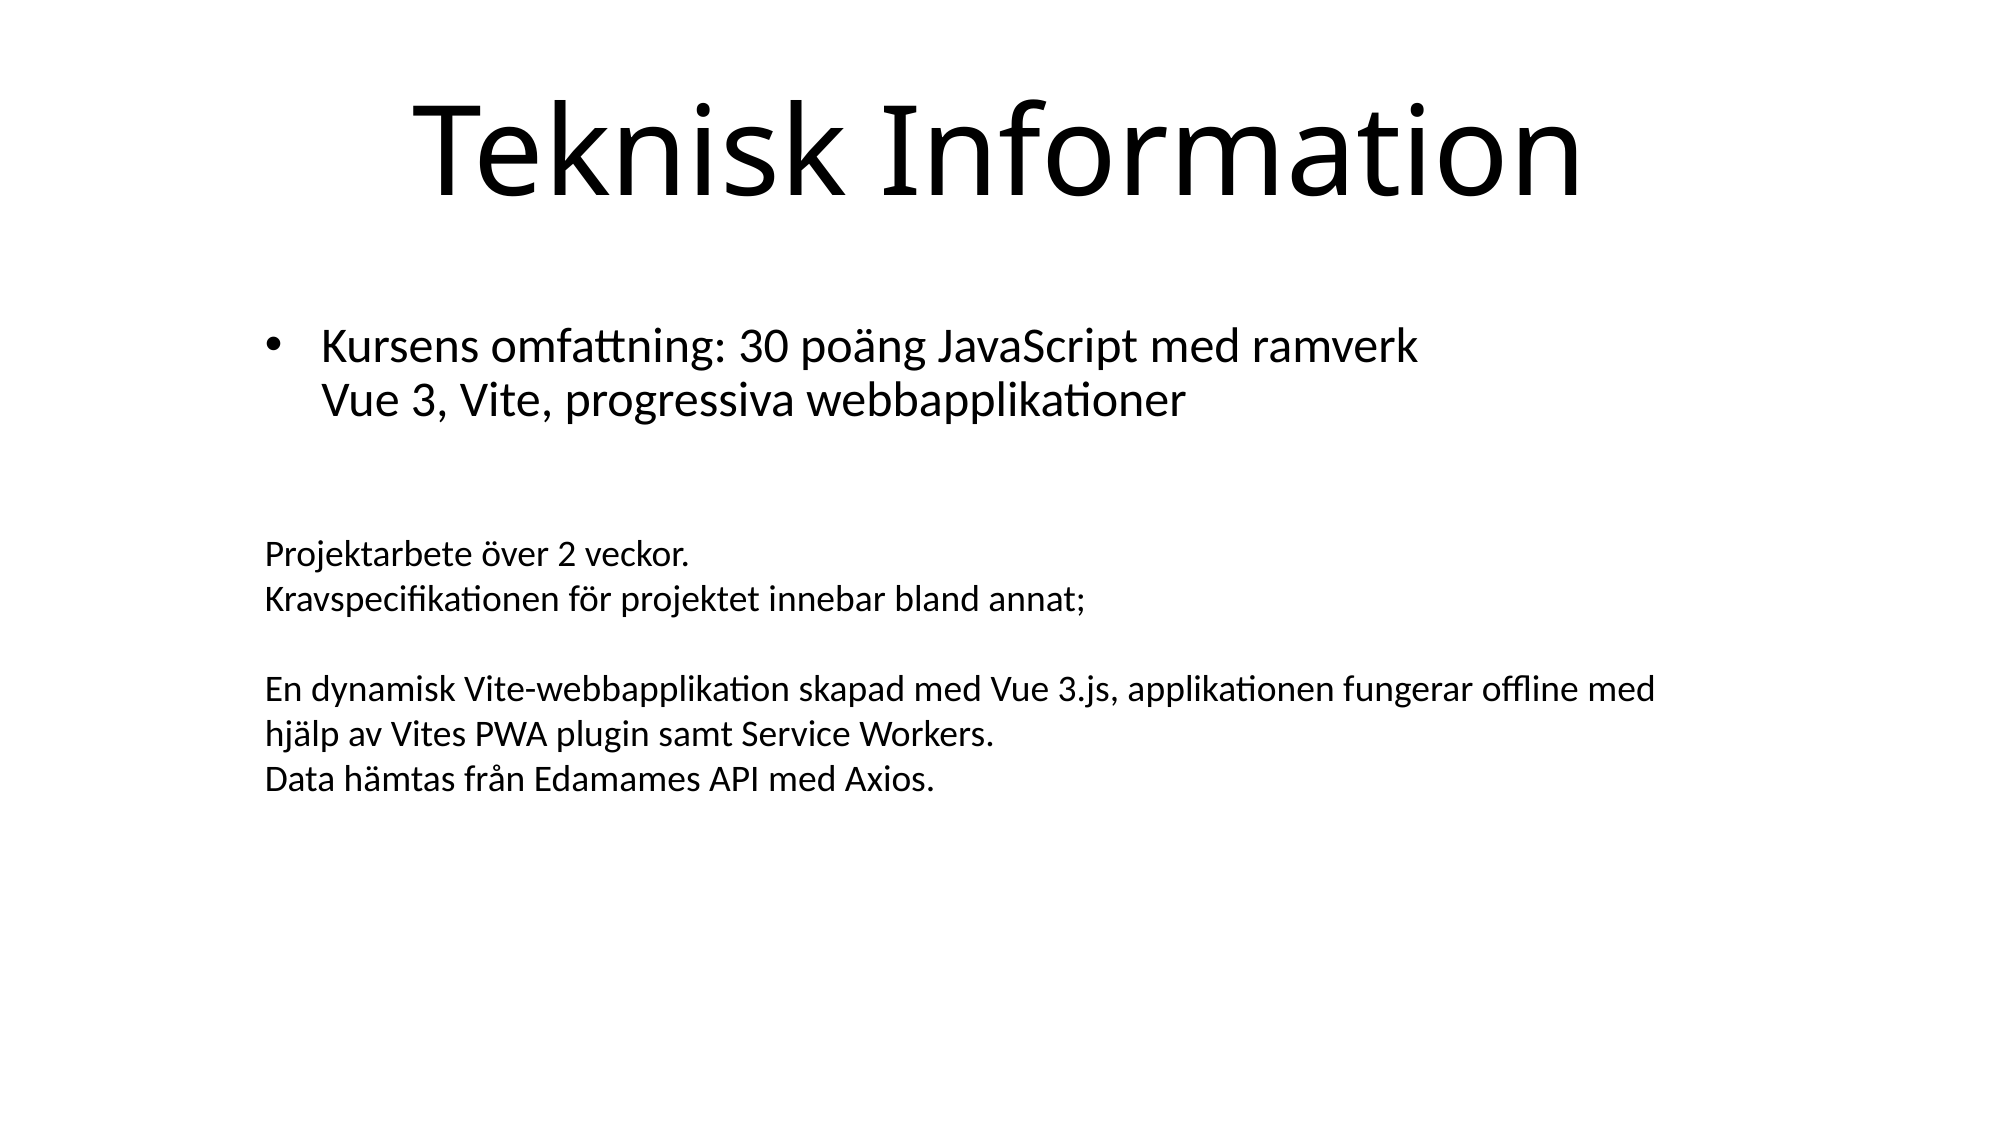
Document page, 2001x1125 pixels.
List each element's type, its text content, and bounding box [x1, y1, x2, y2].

subtitle Kursens omfattning: 30 poäng JavaScript med ramverk Vue 3, Vite, progressiva webbapplikationer [249, 311, 1750, 485]
text_box Projektarbete över 2 veckor. Kravspecifikationen för projektet innebar bland annat; En dynamisk Vite-webbapplikation skapad med Vue 3.js, applikationen fungerar offline med hjälp av Vites PWA plugin samt Service Workers. Data hämtas från Edamames API med Axios. [249, 521, 1688, 807]
title Teknisk Information [249, 57, 1750, 231]
